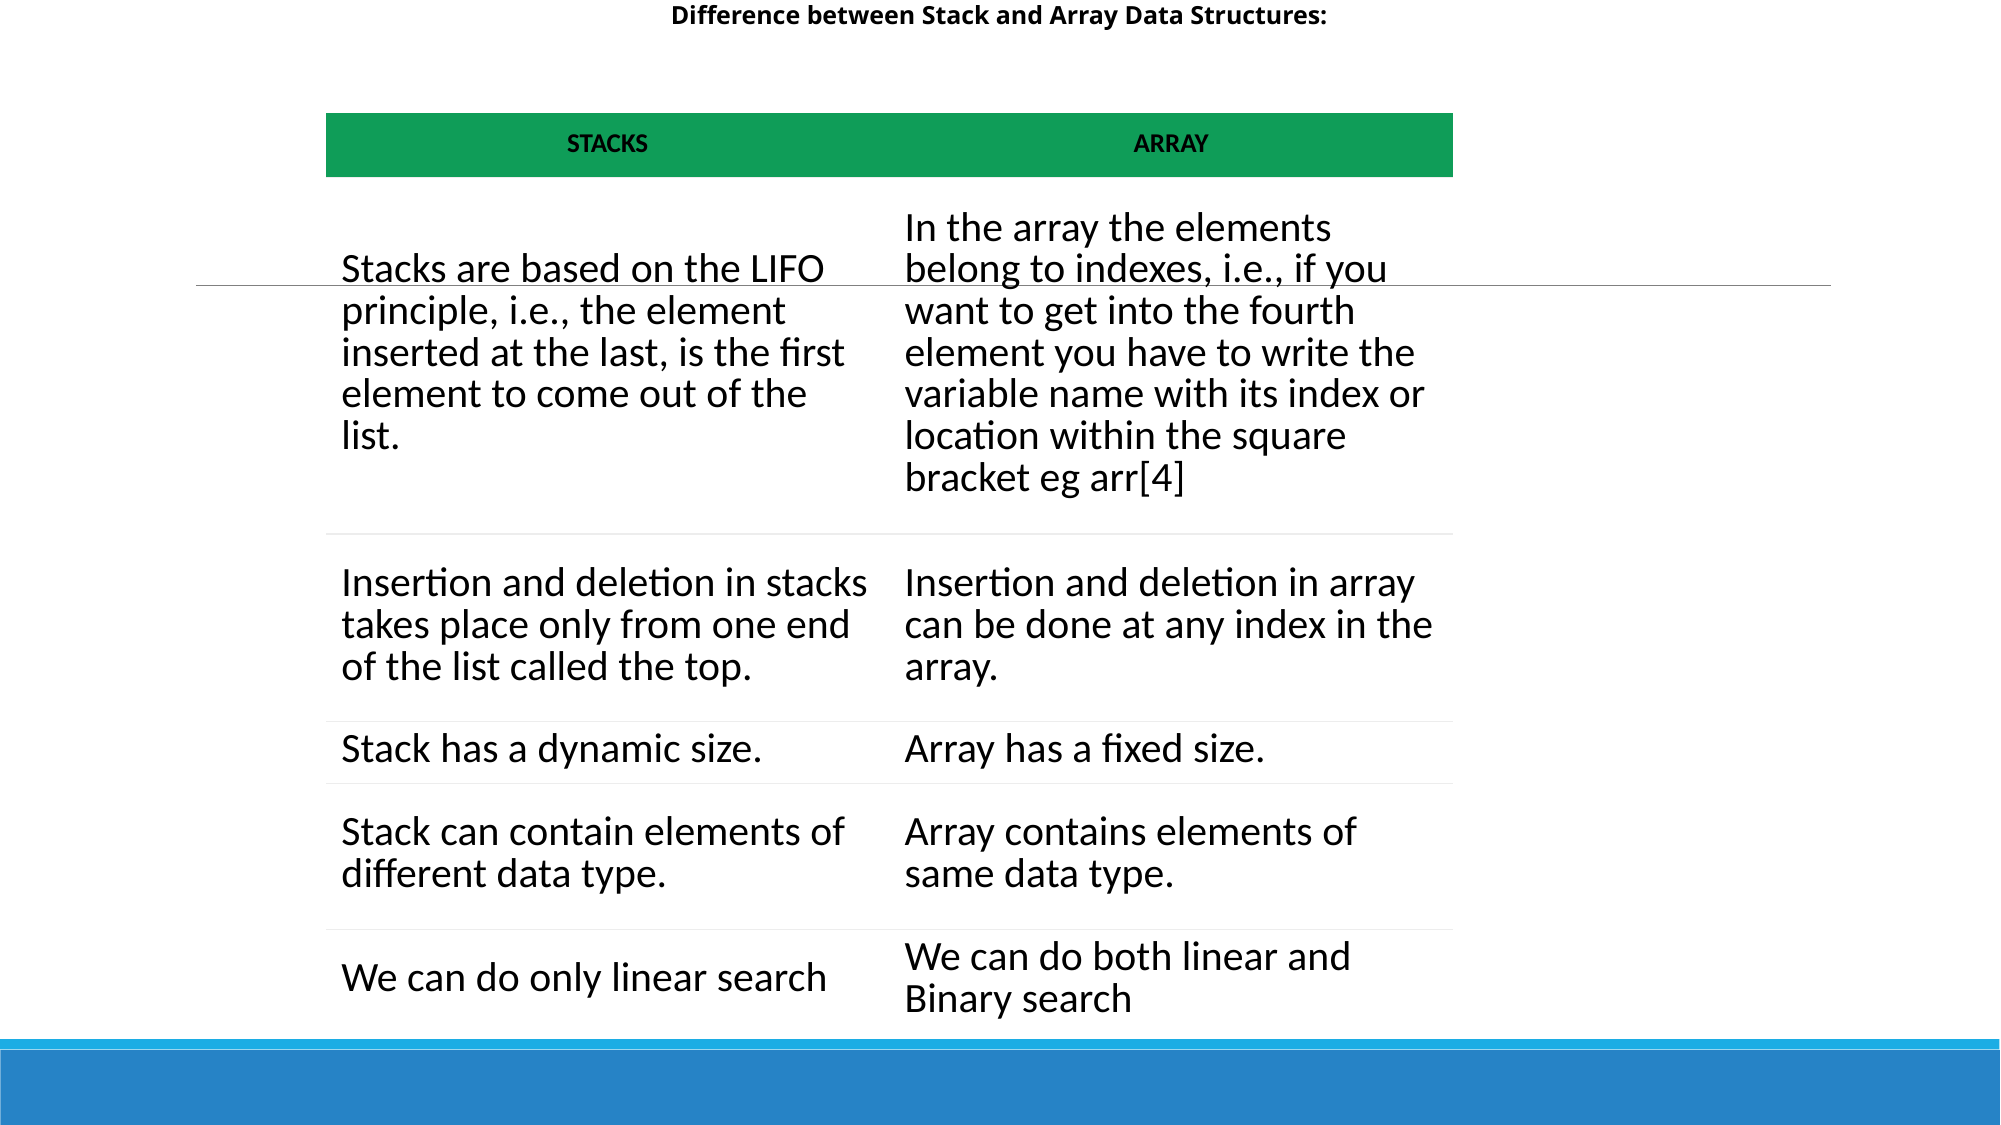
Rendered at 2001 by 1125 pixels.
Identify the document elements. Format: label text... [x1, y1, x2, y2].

table_cell Insertion and deletion in array can be done at any index in the array. [889, 535, 1453, 721]
table_cell We can do only linear search [326, 930, 889, 1033]
table_cell Stacks are based on the LIFO principle, i.e., the element inserted at the last, is the first element to come out of the list. [326, 178, 889, 533]
table_cell Array contains elements of same data type. [889, 784, 1453, 929]
table_header ARRAY [889, 113, 1453, 177]
table_cell Stack has a dynamic size. [326, 722, 889, 783]
table_cell In the array the elements belong to indexes, i.e., if you want to get into the fourth element you have to write the variable name with its index or location within the square bracket eg arr[4] [889, 178, 1453, 533]
table_cell Insertion and deletion in stacks takes place only from one end of the list called the top. [326, 535, 889, 721]
table_cell Array has a fixed size. [889, 722, 1453, 783]
table_cell Stack can contain elements of different data type. [326, 784, 889, 929]
table_header STACKS [326, 113, 889, 177]
table_cell We can do both linear and Binary search [889, 930, 1453, 1033]
text_box Difference between Stack and Array Data Structures: [670, 0, 1329, 75]
